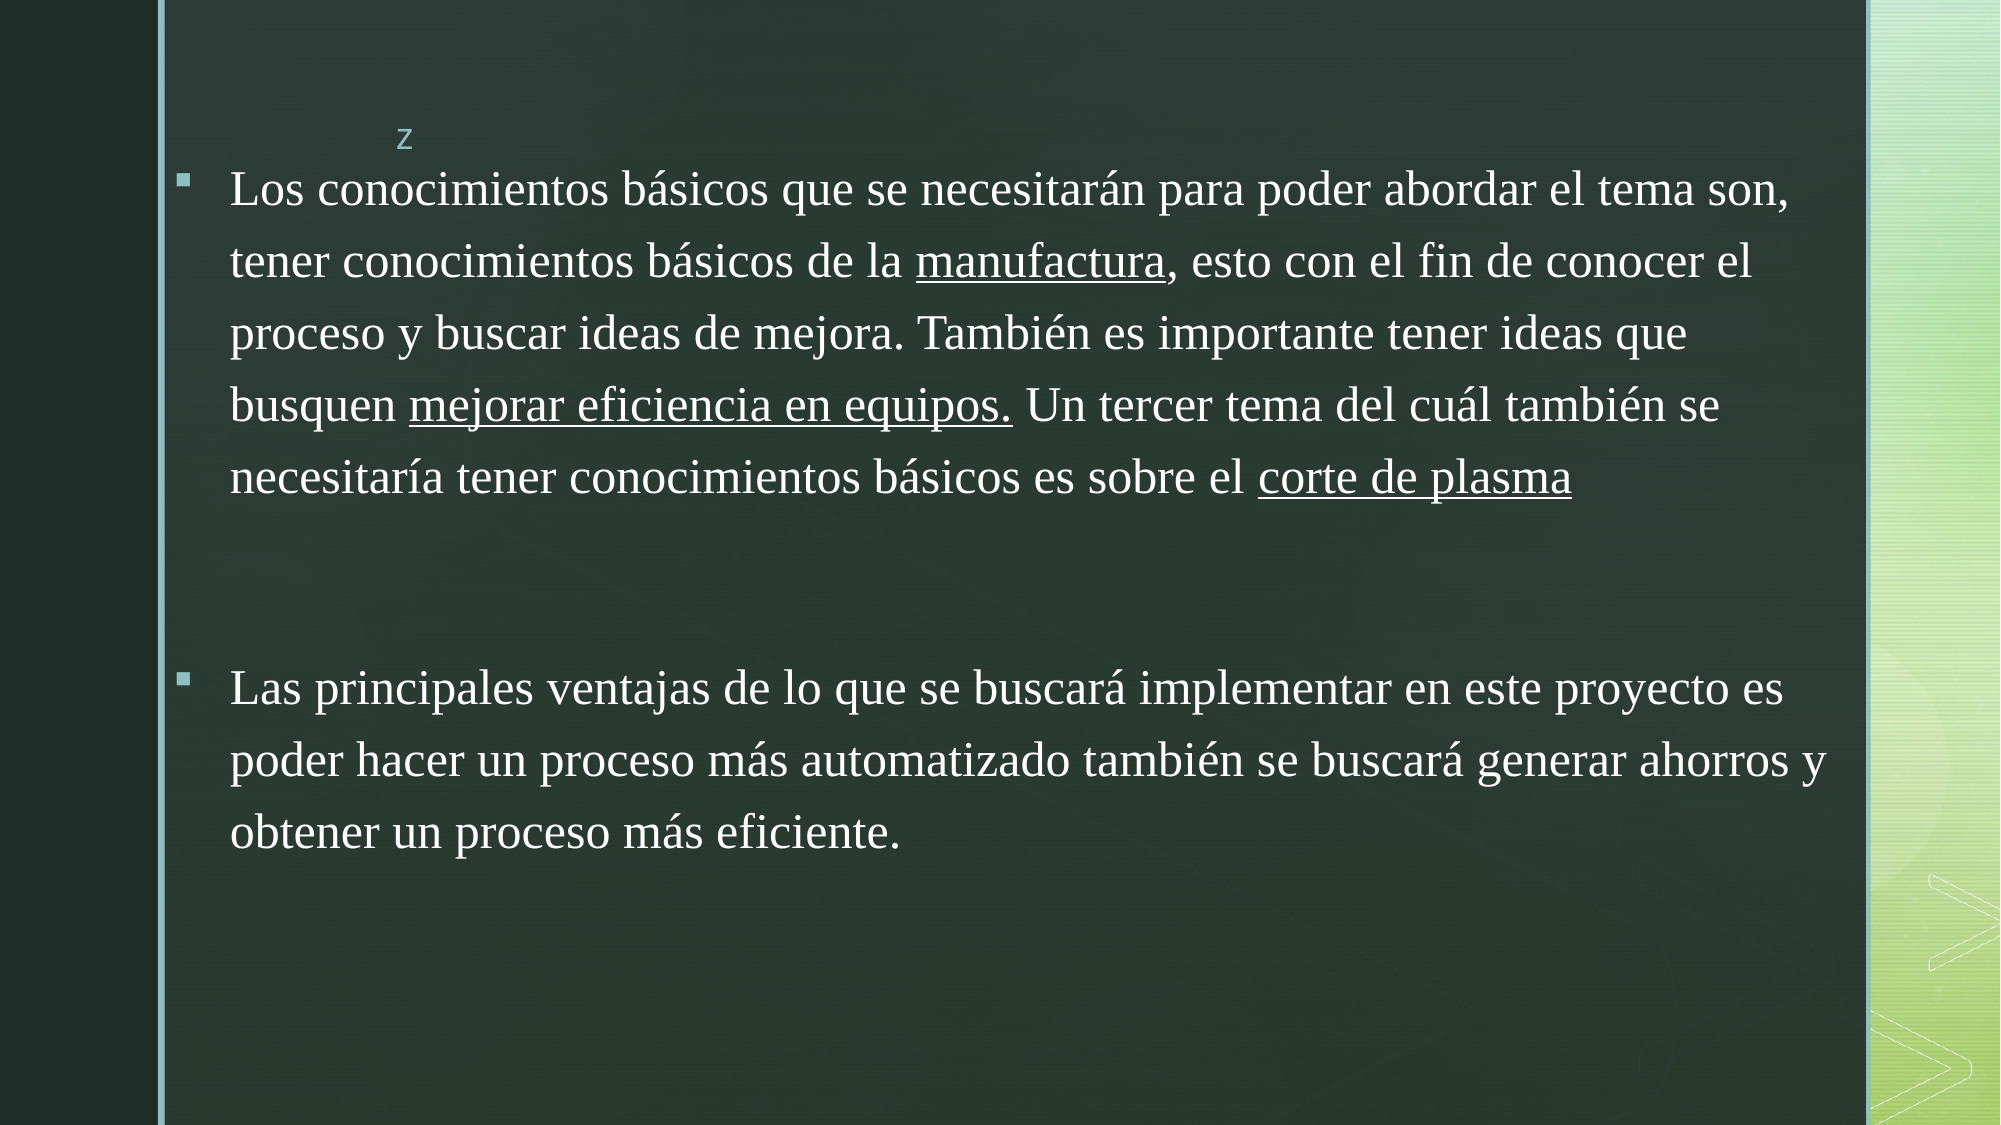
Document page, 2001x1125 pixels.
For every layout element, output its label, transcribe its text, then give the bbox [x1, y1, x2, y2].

picture [1871, 0, 2001, 1125]
list Los conocimientos básicos que se necesitarán para poder abordar el tema son, tener conocimientos básicos de la manufactura, esto con el fin de conocer el proceso y buscar ideas de mejora. También es importante tener ideas que busquen mejorar eficiencia en equipos. Un tercer tema del cuál también se necesitaría tener conocimientos básicos es sobre el corte de plasma Las principales ventajas de lo que se buscará implementar en este proyecto es poder hacer un proceso más automatizado también se buscará generar ahorros y obtener un proceso más eficiente. [158, 136, 1863, 1050]
